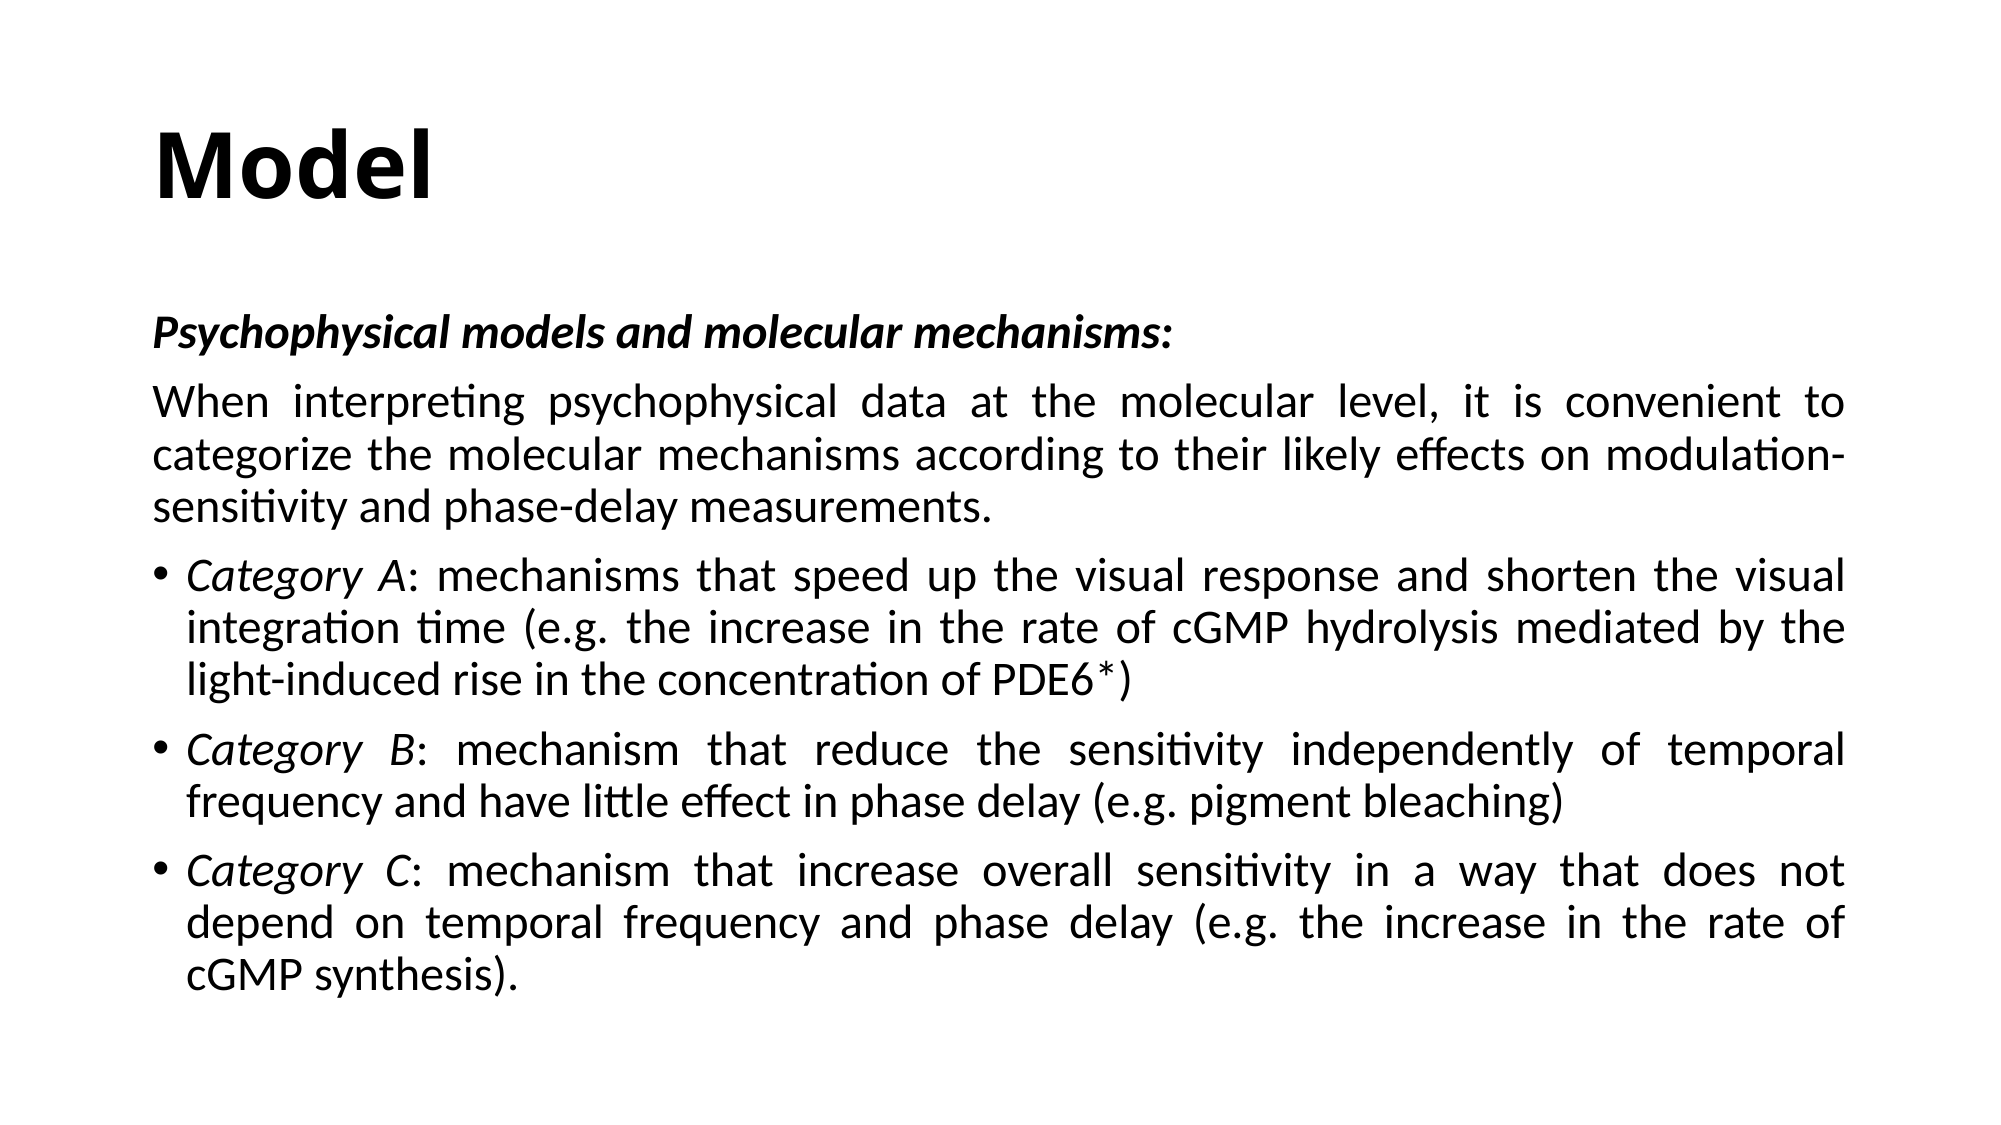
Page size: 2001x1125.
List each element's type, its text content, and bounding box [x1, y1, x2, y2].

title Model [137, 59, 1863, 278]
list Psychophysical models and molecular mechanisms: ﻿When interpreting psychophysical data at the molecular level, it is convenient to categorize the molecular mechanisms according to their likely effects on modulation-sensitivity and phase-delay measurements. Category A: mechanisms that speed up the visual response and shorten the visual integration time (e.g. ﻿the increase in the rate of cGMP hydrolysis mediated by the light-induced rise in the concentration of PDE6*) Category B: mechanism that reduce the sensitivity independently of temporal frequency and have little effect in phase delay (e.g. pigment bleaching) Category C: mechanism that increase overall sensitivity in a way that does not depend on temporal frequency and phase delay (e.g. the increase in the rate of cGMP synthesis). [137, 299, 1863, 1014]
